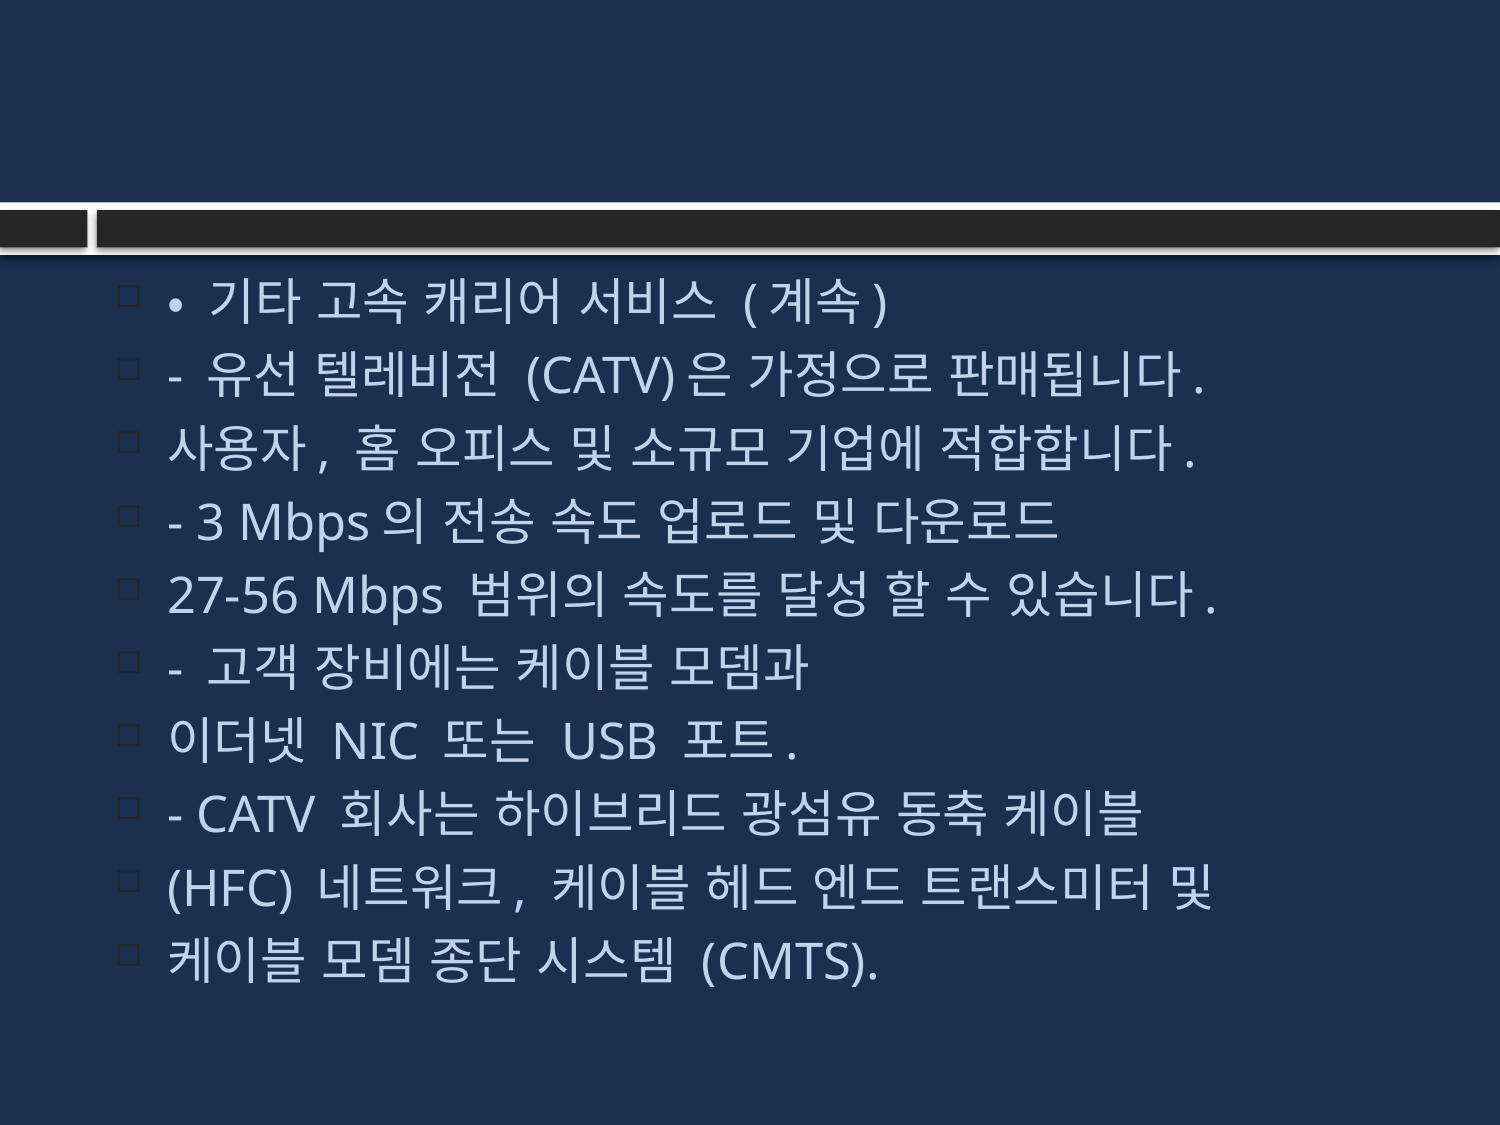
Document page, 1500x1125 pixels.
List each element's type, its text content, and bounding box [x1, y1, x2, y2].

list • 기타 고속 캐리어 서비스 (계속) - 유선 텔레비전 (CATV)은 가정으로 판매됩니다. 사용자, 홈 오피스 및 소규모 기업에 적합합니다. - 3 Mbps의 전송 속도 업로드 및 다운로드 27-56 Mbps 범위의 속도를 달성 할 수 있습니다. - 고객 장비에는 케이블 모뎀과 이더넷 NIC 또는 USB 포트. - CATV 회사는 하이브리드 광섬유 동축 케이블 (HFC) 네트워크, 케이블 헤드 엔드 트랜스미터 및 케이블 모뎀 종단 시스템 (CMTS). [100, 262, 1438, 1000]
